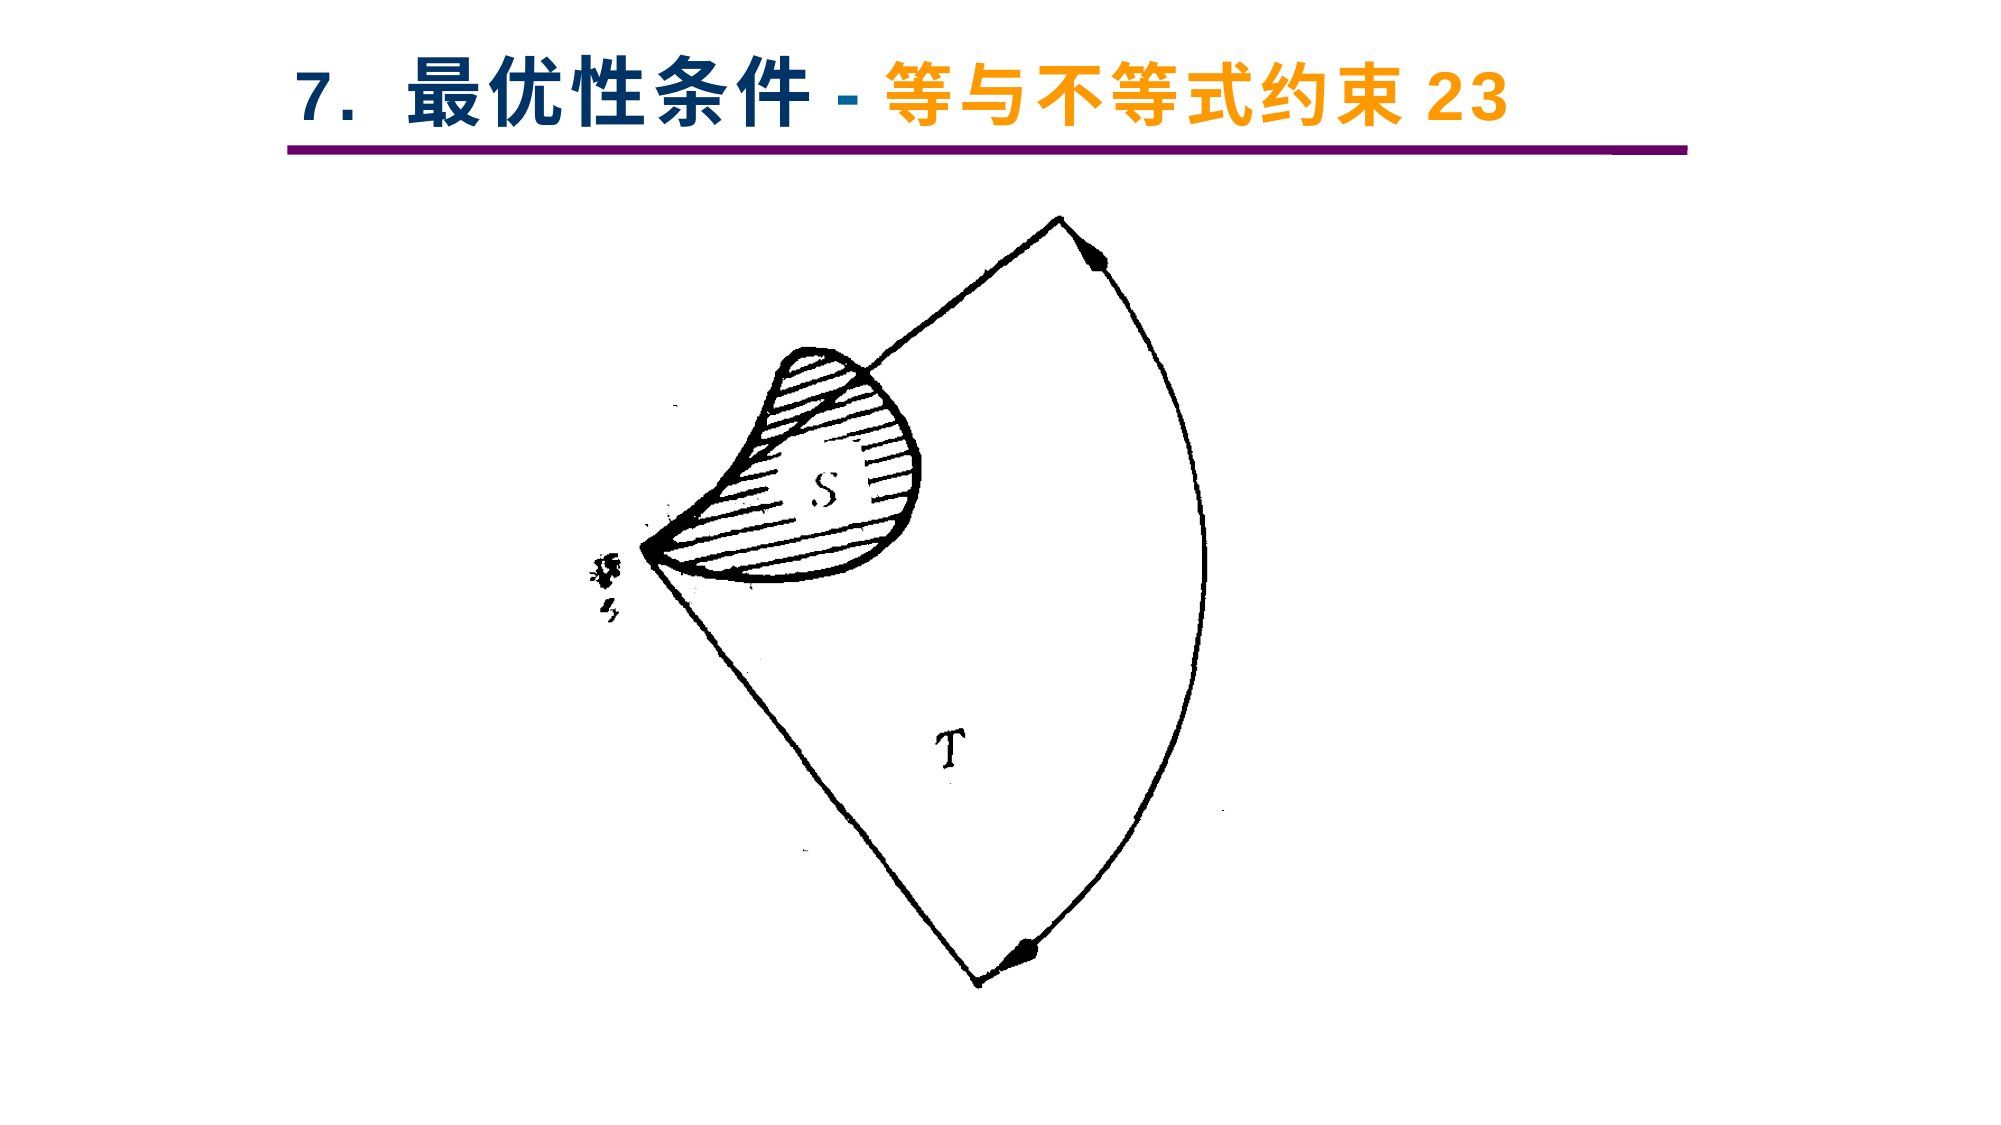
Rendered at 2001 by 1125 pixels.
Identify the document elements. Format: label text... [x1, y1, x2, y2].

title 7. 最优性条件-等与不等式约束23 [279, 0, 1555, 184]
picture [487, 174, 1240, 1013]
